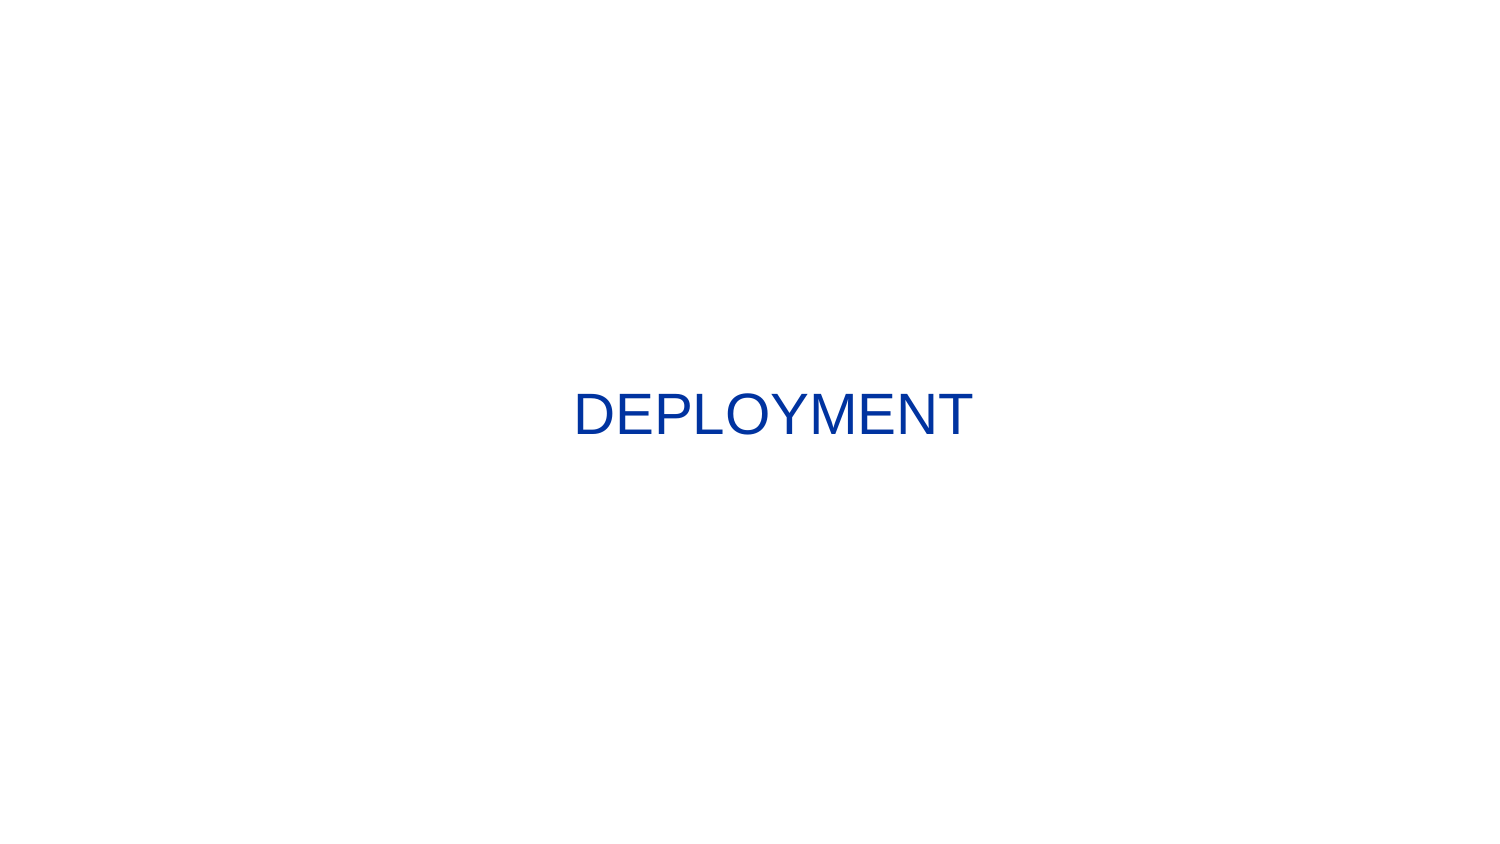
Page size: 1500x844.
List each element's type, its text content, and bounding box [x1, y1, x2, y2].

text_box DEPLOYMENT [573, 375, 1251, 446]
